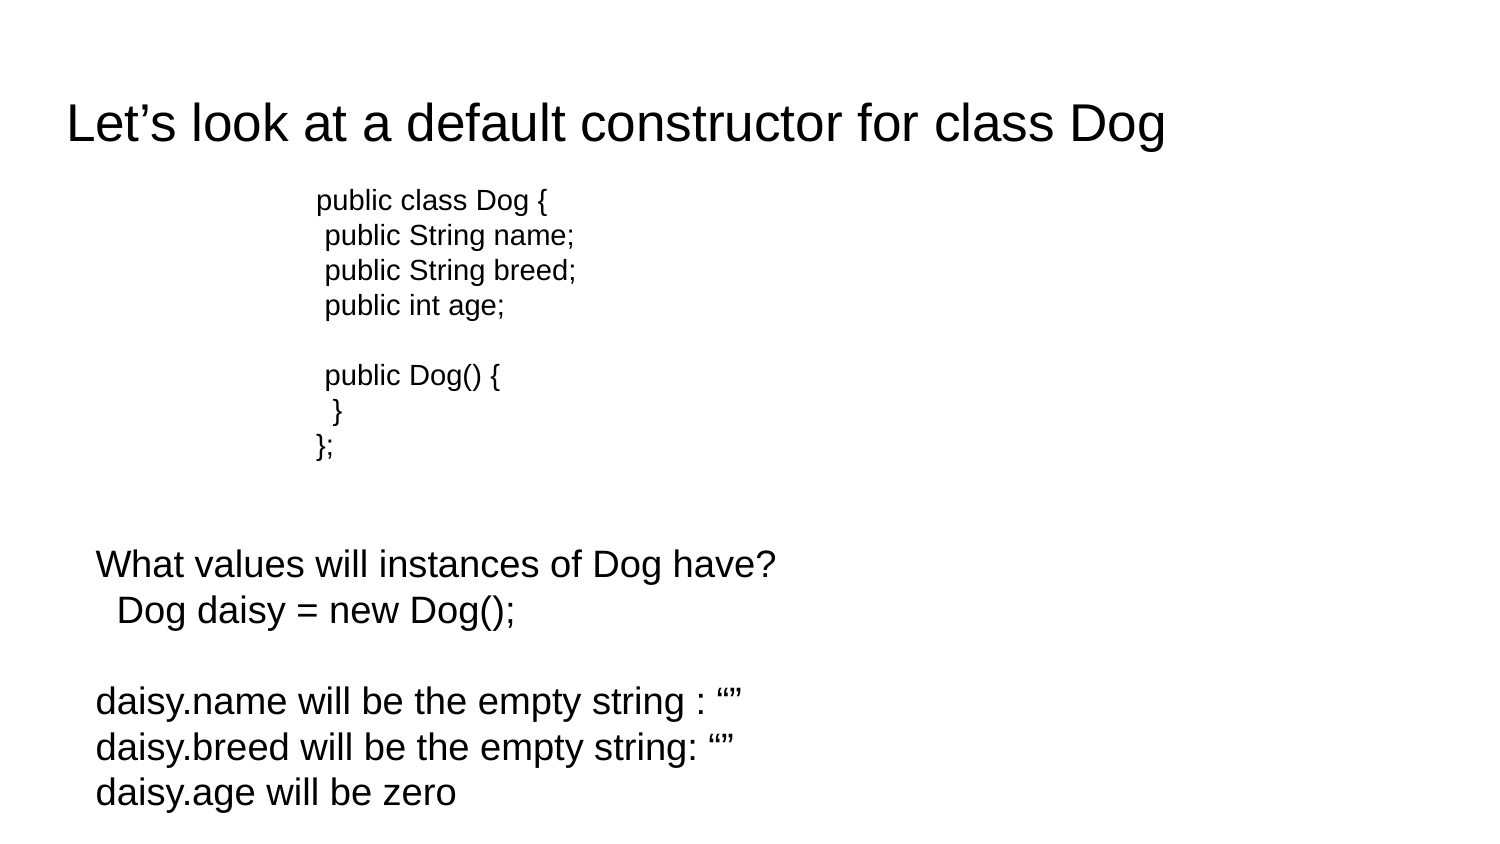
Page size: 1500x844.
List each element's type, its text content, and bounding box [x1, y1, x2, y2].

text_box public class Dog { public String name; public String breed; public int age; public Dog() { } }; [301, 166, 1139, 477]
title Let’s look at a default constructor for class Dog [51, 72, 1449, 167]
text_box What values will instances of Dog have? Dog daisy = new Dog(); daisy.name will be the empty string : “” daisy.breed will be the empty string: “” daisy.age will be zero [80, 524, 1479, 830]
